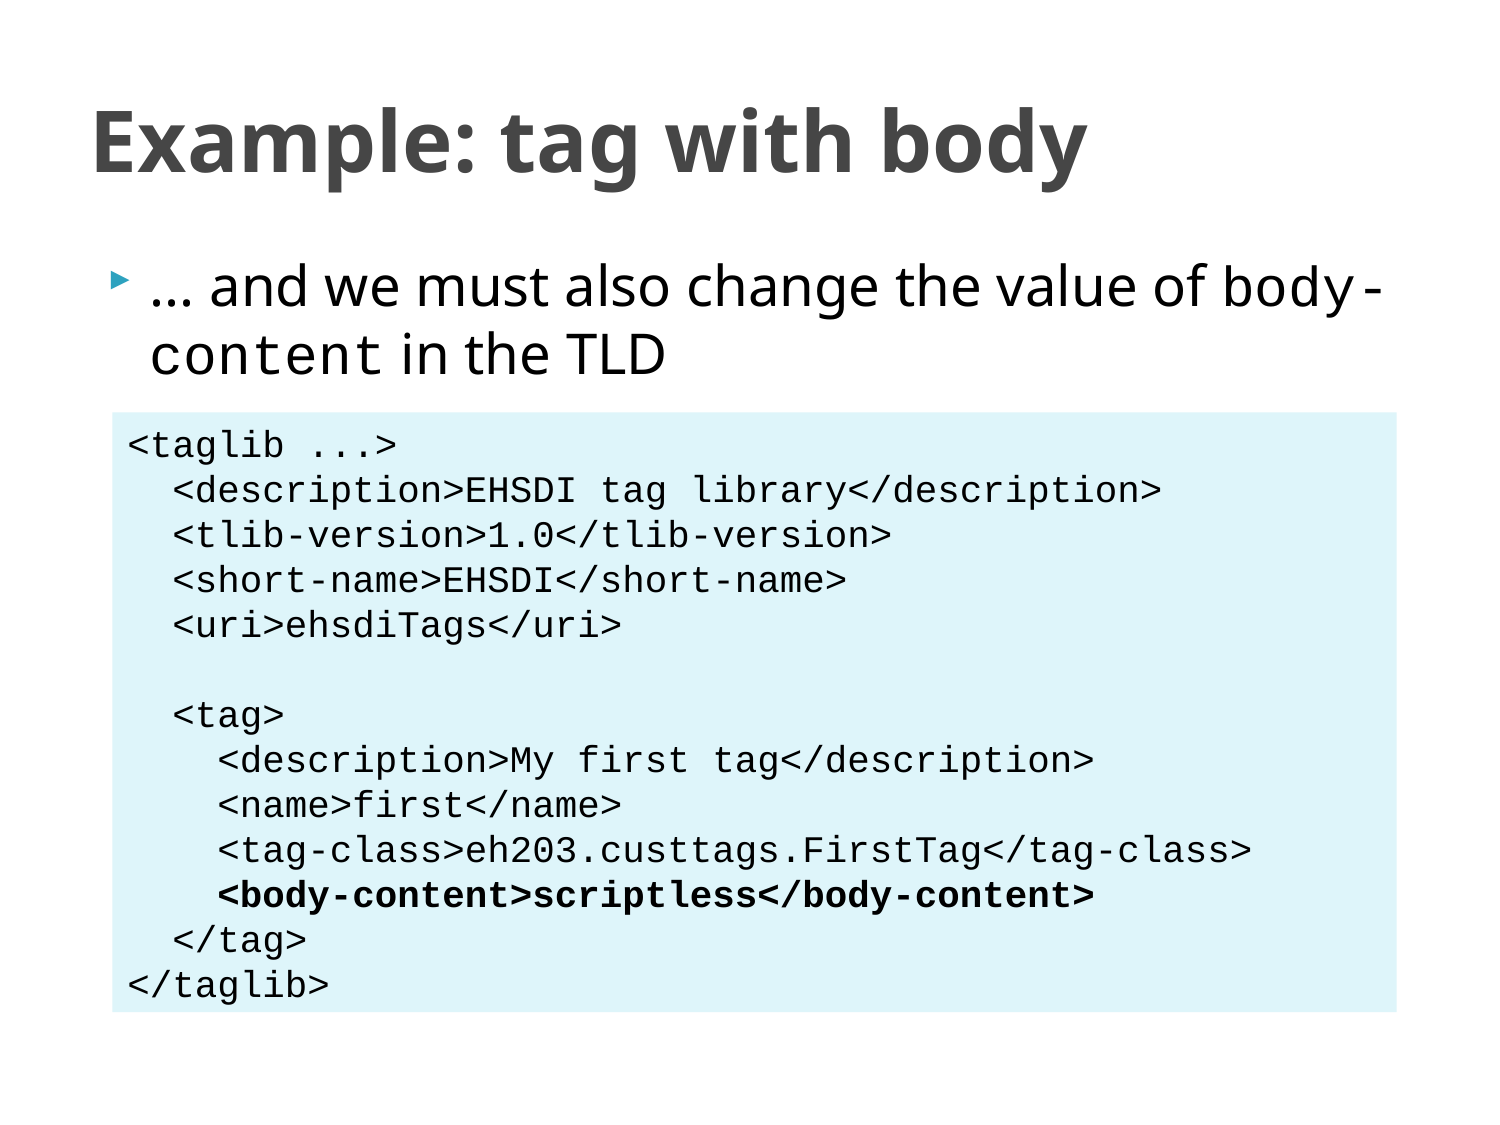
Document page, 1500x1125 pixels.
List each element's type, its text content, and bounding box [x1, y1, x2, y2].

list ... and we must also change the value of body-content in the TLD [75, 243, 1425, 986]
title Example: tag with body [75, 45, 1425, 233]
text_box <taglib ...> <description>EHSDI tag library</description> <tlib-version>1.0</tlib-version> <short-name>EHSDI</short-name> <uri>ehsdiTags</uri> <tag> <description>My first tag</description> <name>first</name> <tag-class>eh203.custtags.FirstTag</tag-class> <body-content>scriptless</body-content> </tag> </taglib> [112, 412, 1397, 1013]
